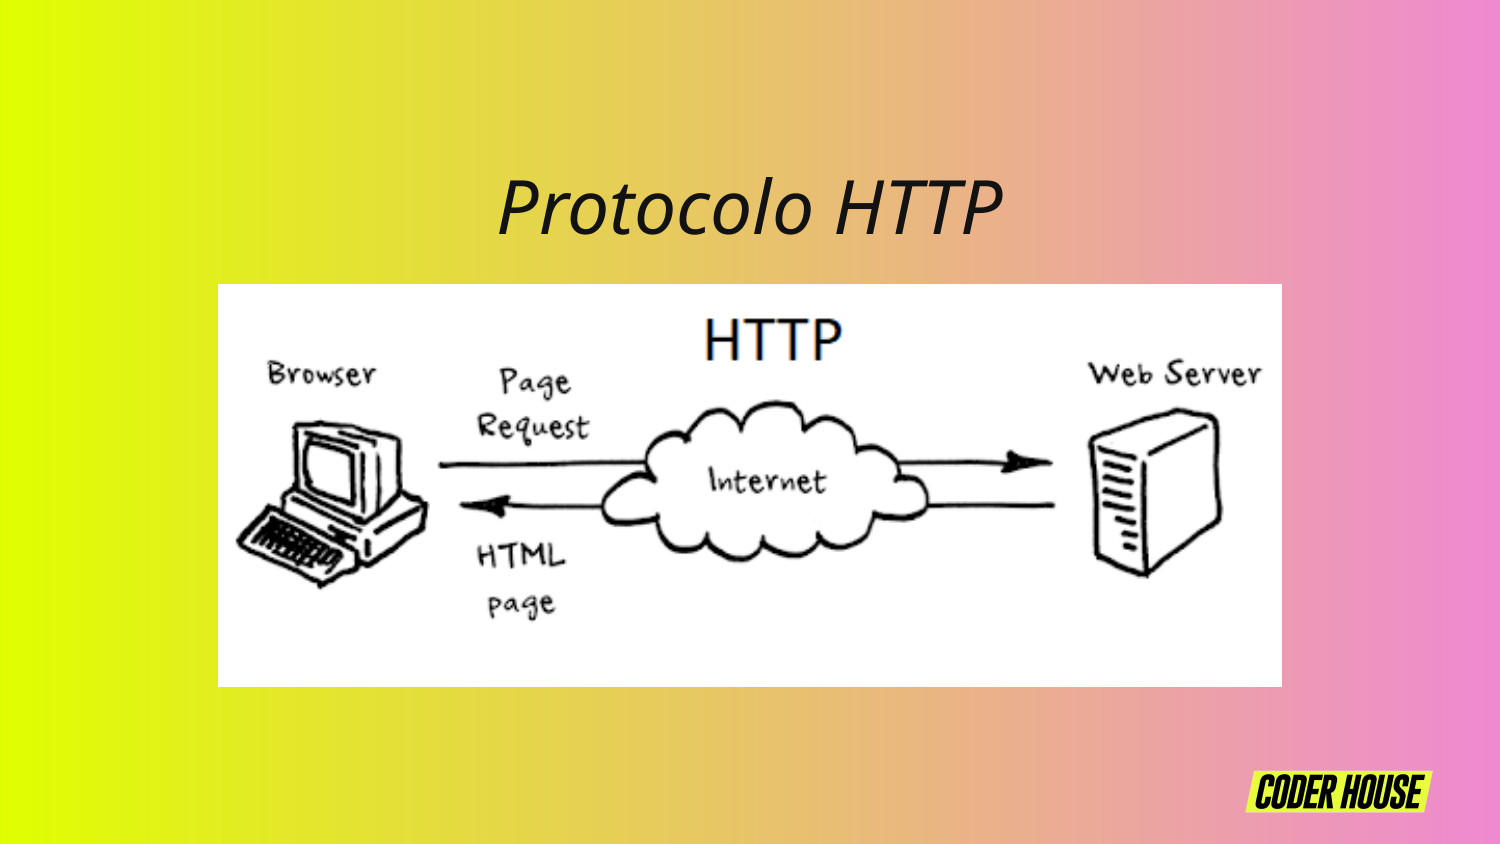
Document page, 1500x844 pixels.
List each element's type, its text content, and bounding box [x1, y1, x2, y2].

picture [1241, 764, 1437, 819]
text_box Protocolo HTTP [218, 123, 1282, 284]
picture [218, 284, 1282, 688]
